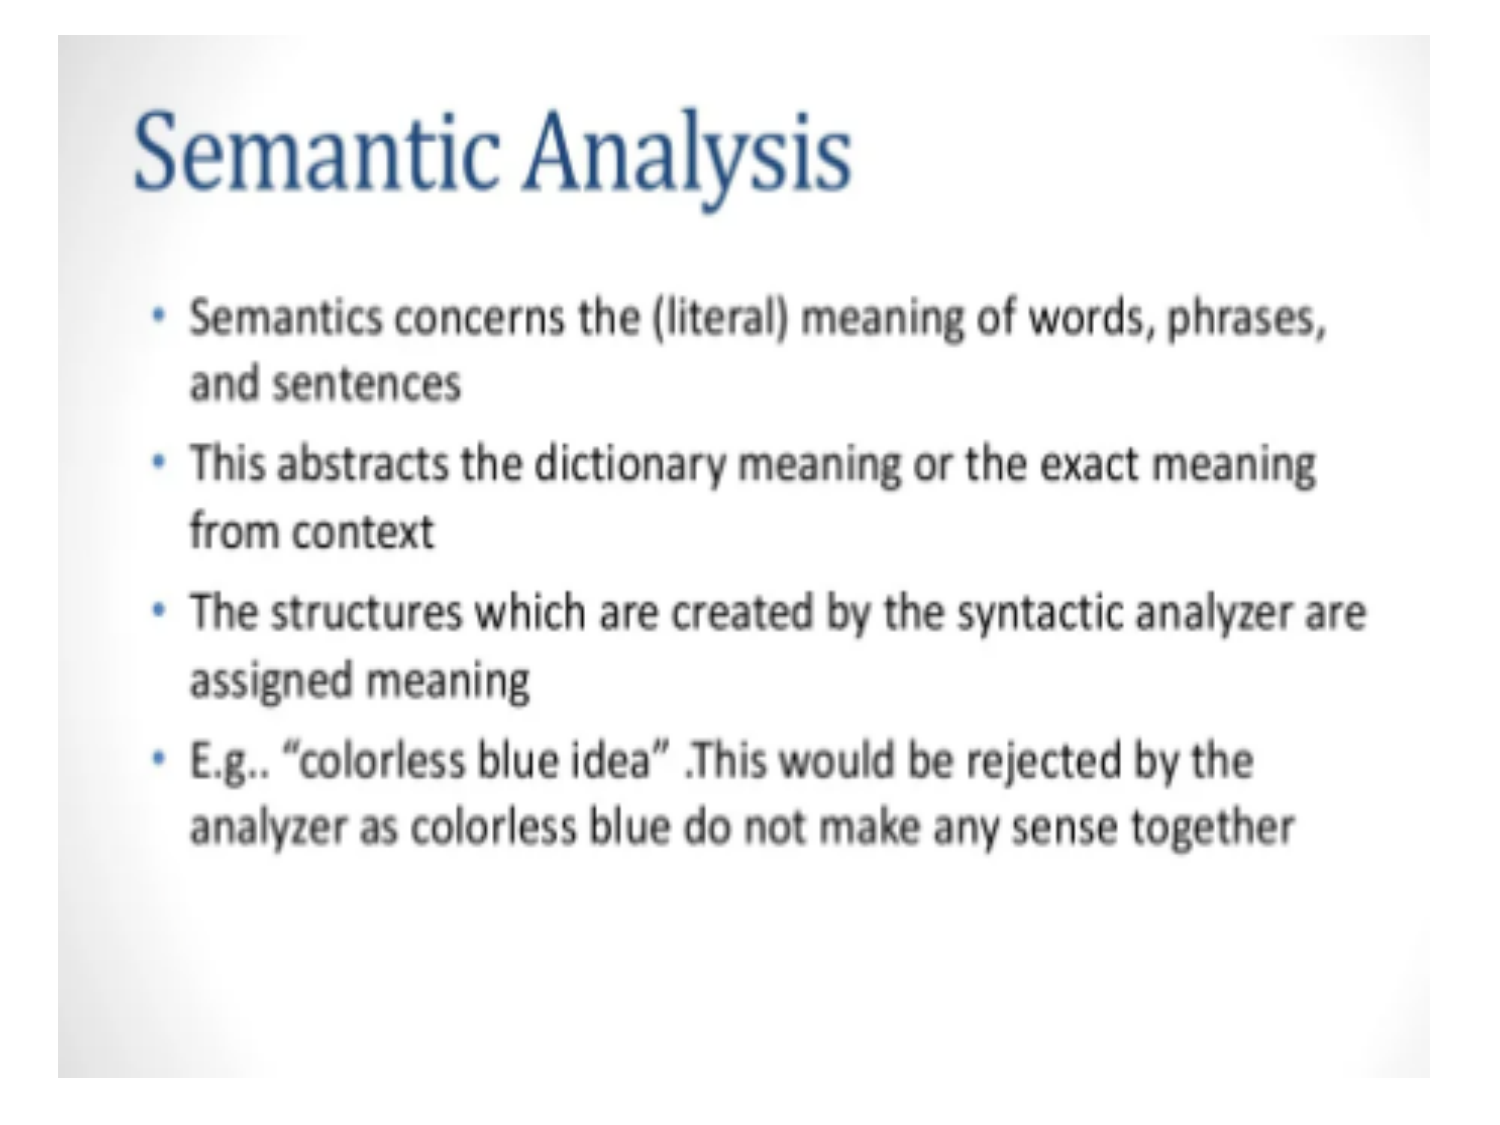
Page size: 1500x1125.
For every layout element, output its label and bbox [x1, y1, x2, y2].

picture [58, 34, 1430, 1079]
